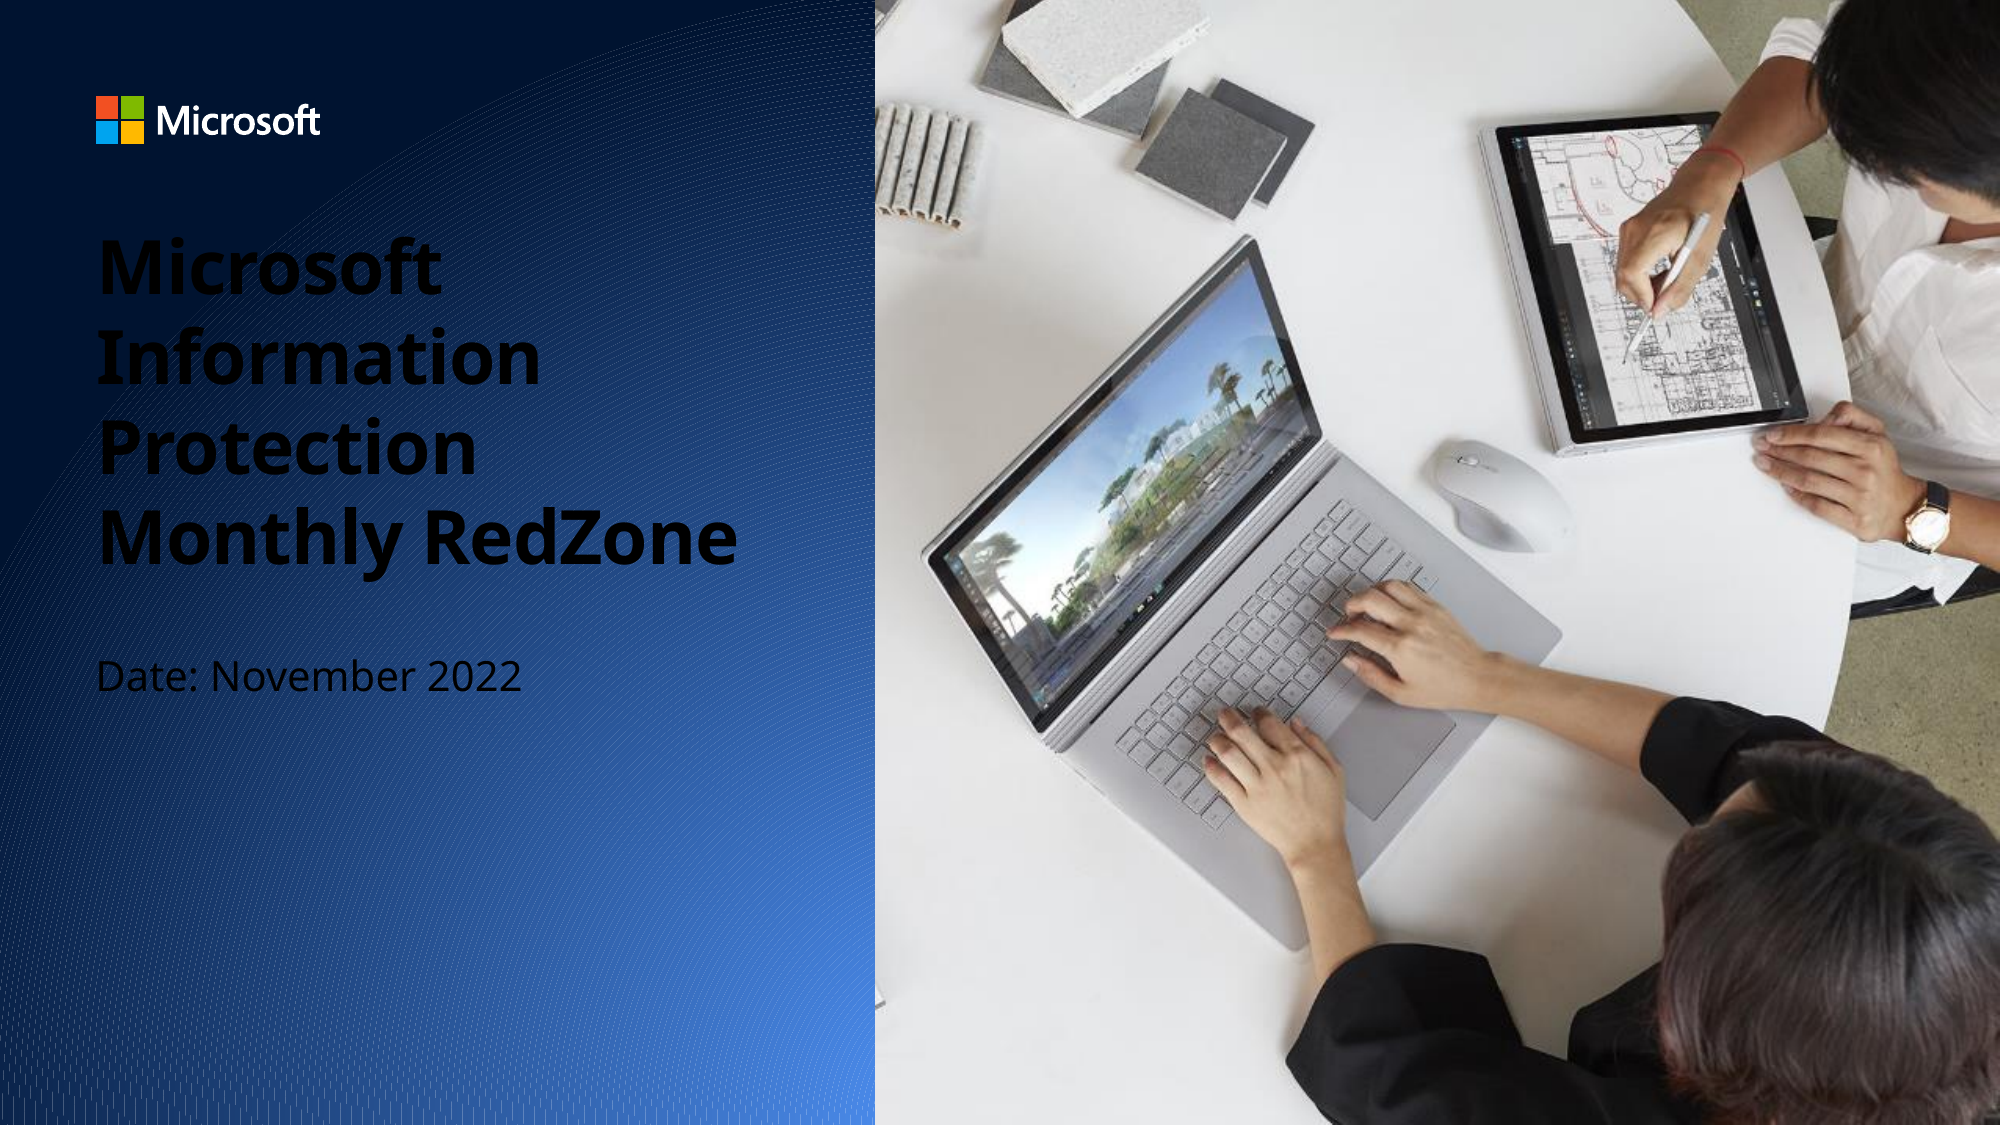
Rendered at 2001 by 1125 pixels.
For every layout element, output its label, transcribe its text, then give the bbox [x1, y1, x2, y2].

picture [875, 0, 2000, 1125]
list Date: November 2022 [95, 650, 779, 701]
title Microsoft Information Protection Monthly RedZone [96, 397, 781, 580]
